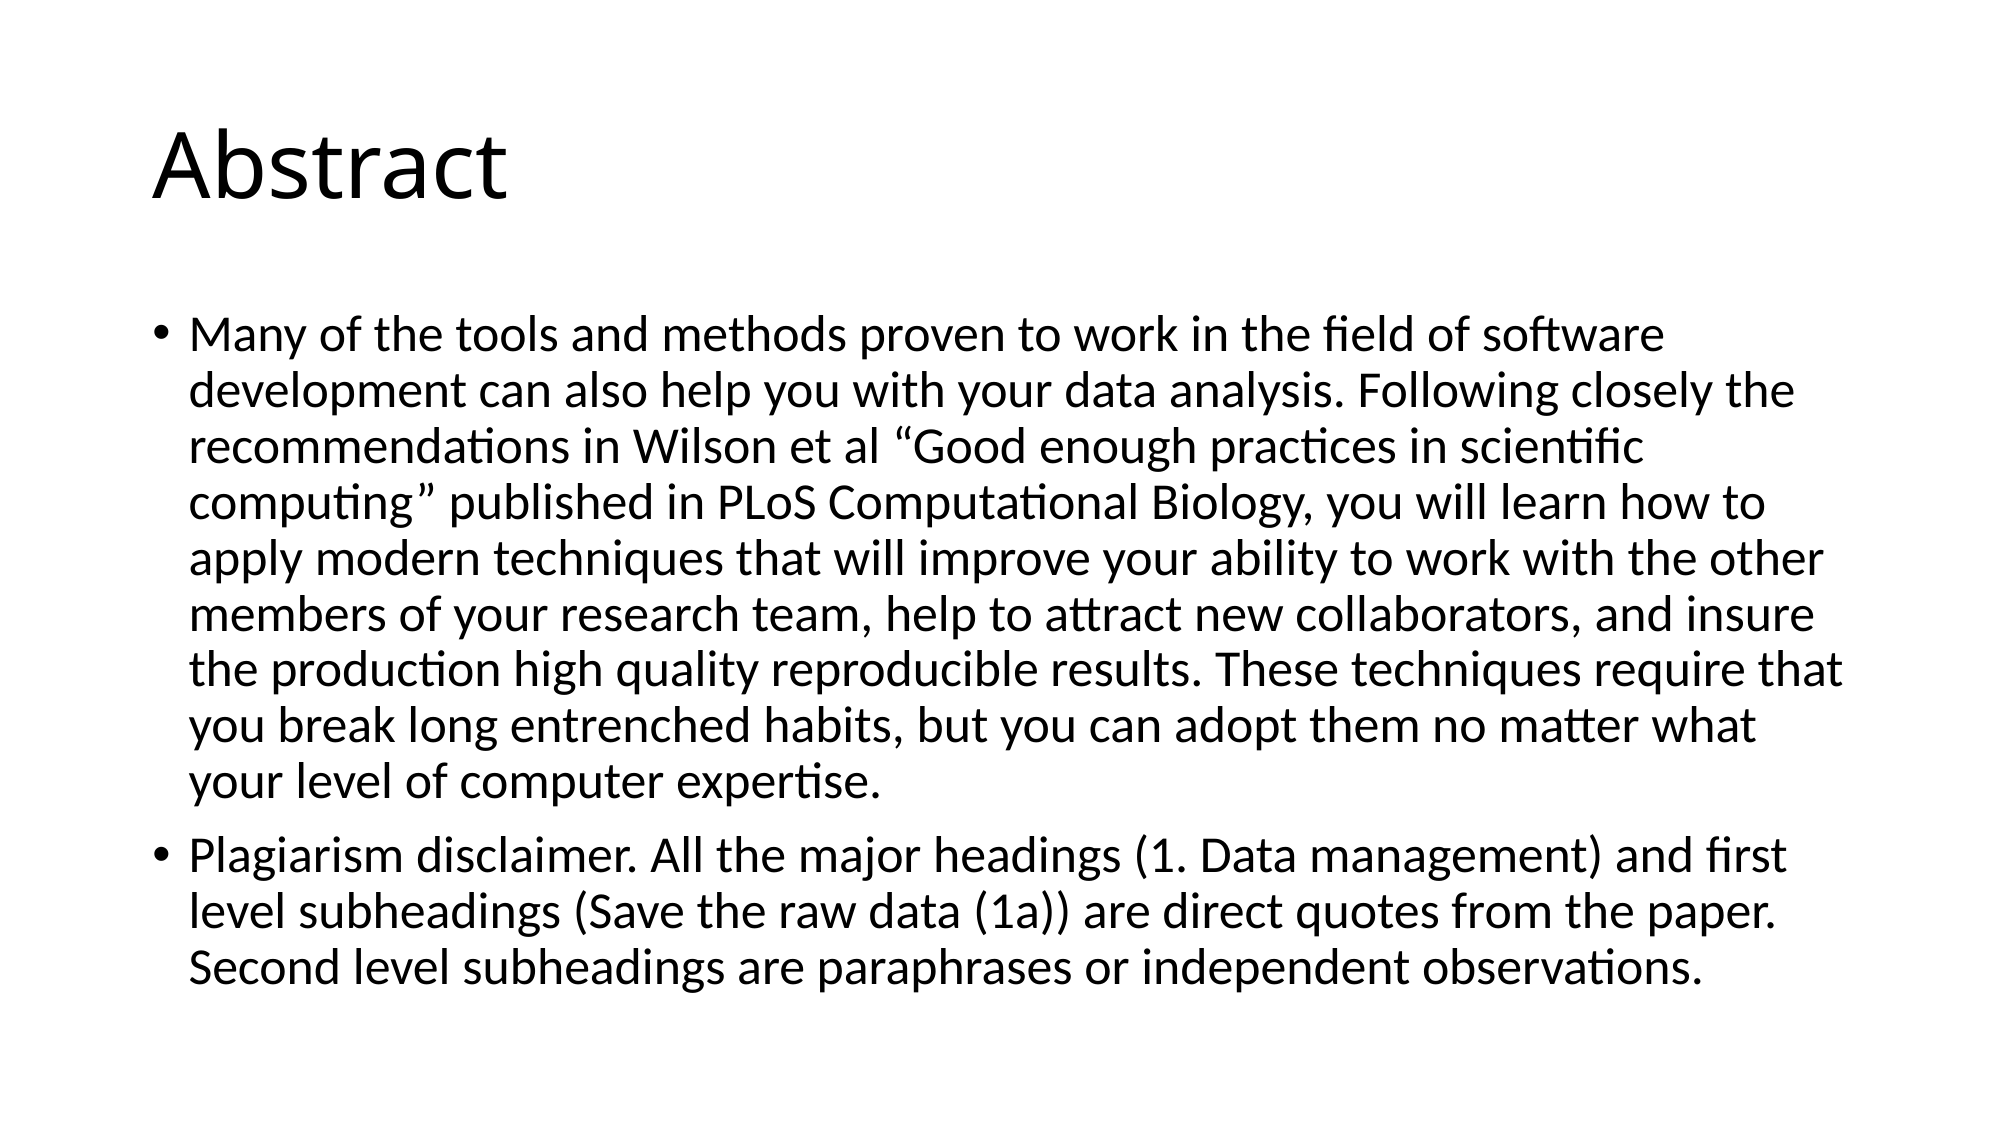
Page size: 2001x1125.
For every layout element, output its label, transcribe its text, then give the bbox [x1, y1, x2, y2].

list Many of the tools and methods proven to work in the field of software development can also help you with your data analysis. Following closely the recommendations in Wilson et al “Good enough practices in scientific computing” published in PLoS Computational Biology, you will learn how to apply modern techniques that will improve your ability to work with the other members of your research team, help to attract new collaborators, and insure the production high quality reproducible results. These techniques require that you break long entrenched habits, but you can adopt them no matter what your level of computer expertise. Plagiarism disclaimer. All the major headings (1. Data management) and first level subheadings (Save the raw data (1a)) are direct quotes from the paper. Second level subheadings are paraphrases or independent observations. [137, 299, 1863, 1014]
title Abstract [137, 59, 1863, 278]
